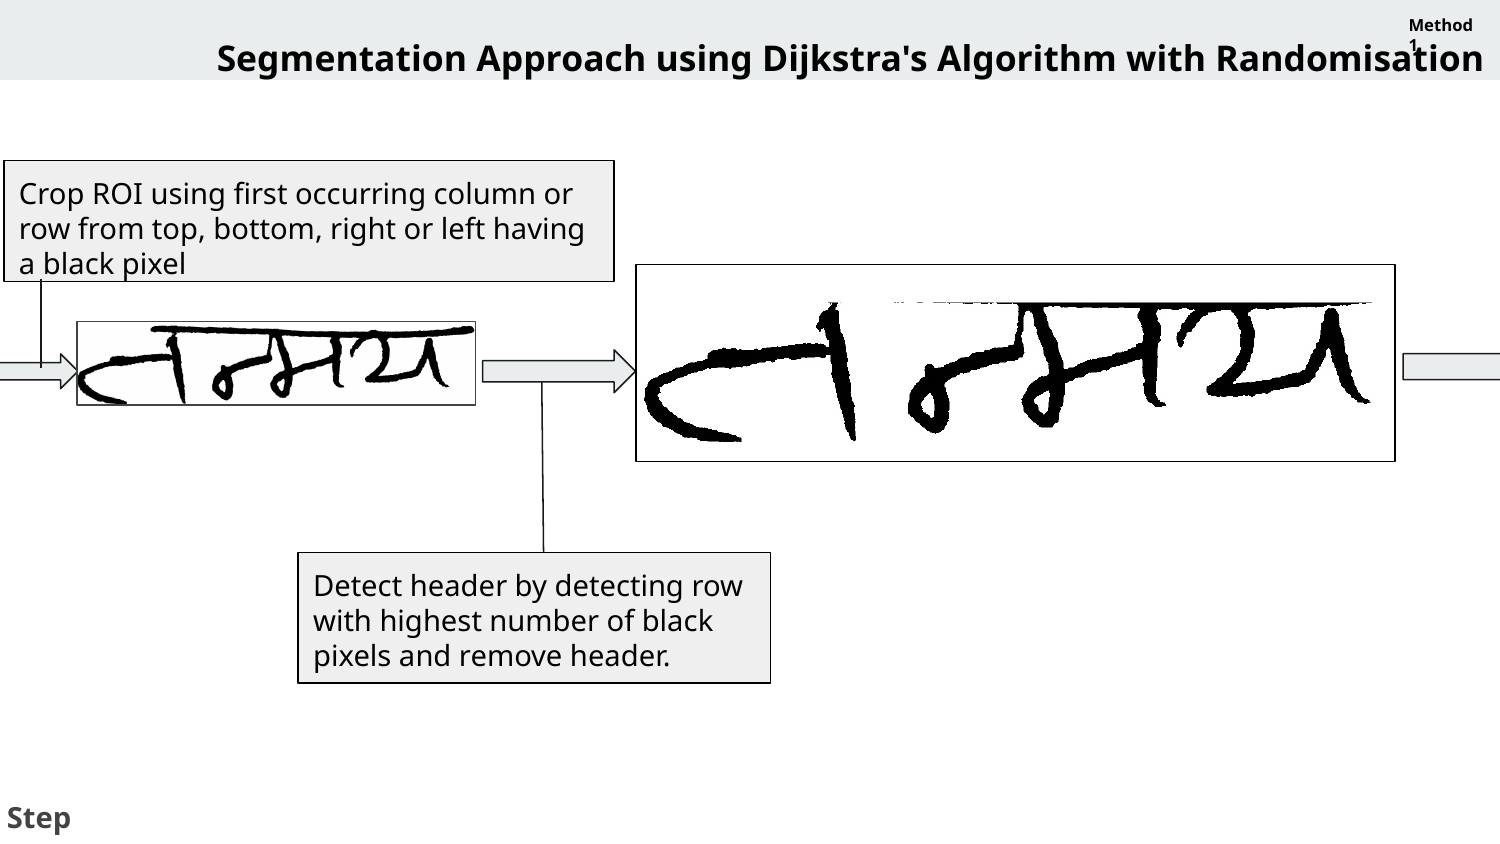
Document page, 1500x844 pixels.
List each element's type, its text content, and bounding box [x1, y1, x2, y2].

text_box [482, 349, 635, 393]
picture [77, 321, 476, 405]
text_box Crop ROI using first occurring column or row from top, bottom, right or left having a black pixel [3, 160, 614, 282]
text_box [64, 0, 1500, 89]
text_box Steps [0, 784, 101, 844]
text_box [635, 264, 1396, 462]
text_box Detect header by detecting row with highest number of black pixels and remove header. [298, 552, 771, 683]
text_box [1431, 353, 1500, 380]
text_box [0, 353, 72, 389]
picture [643, 300, 1427, 442]
